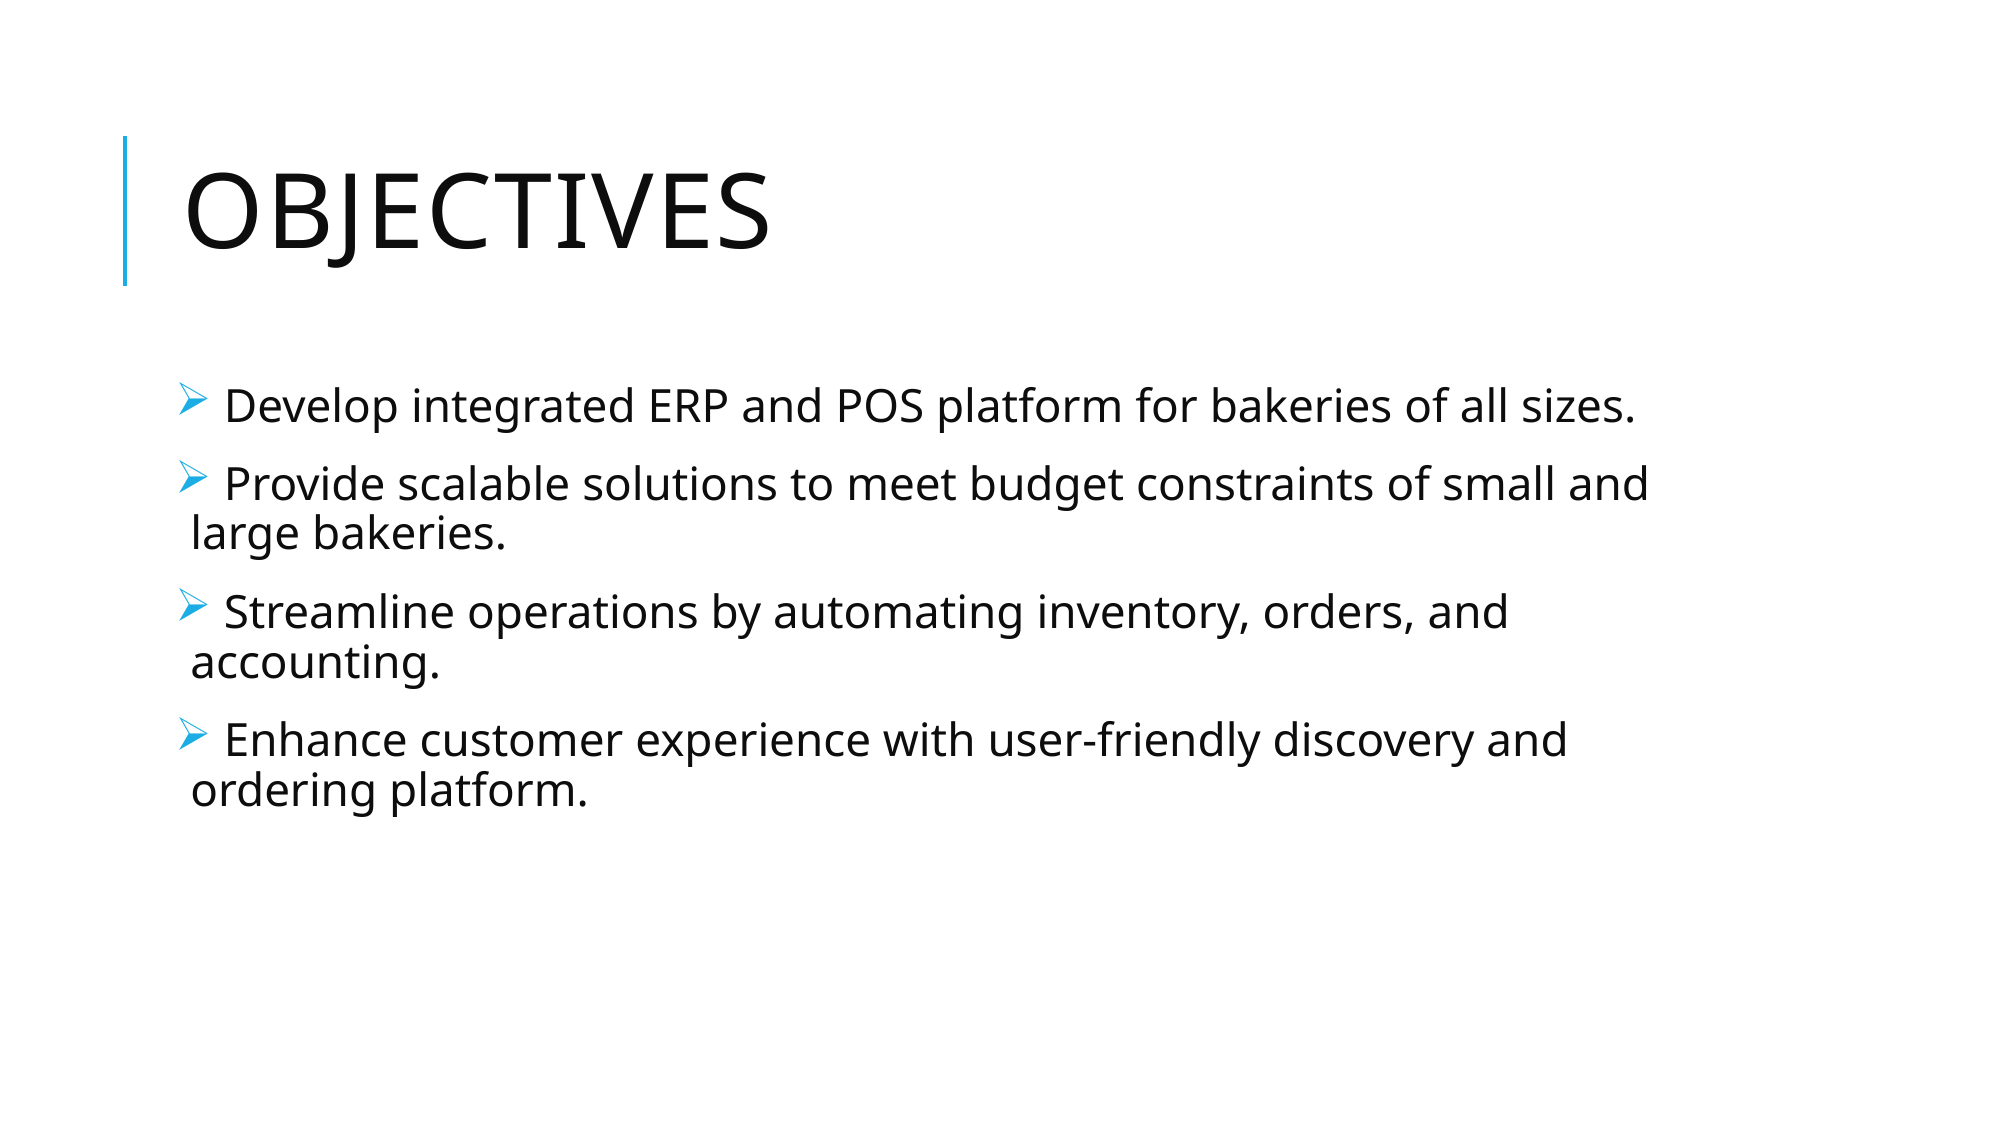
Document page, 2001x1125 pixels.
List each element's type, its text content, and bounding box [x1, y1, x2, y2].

list Develop integrated ERP and POS platform for bakeries of all sizes. Provide scalable solutions to meet budget constraints of small and large bakeries. Streamline operations by automating inventory, orders, and accounting. Enhance customer experience with user-friendly discovery and ordering platform. [168, 375, 1763, 1035]
title Objectives [168, 96, 1763, 342]
